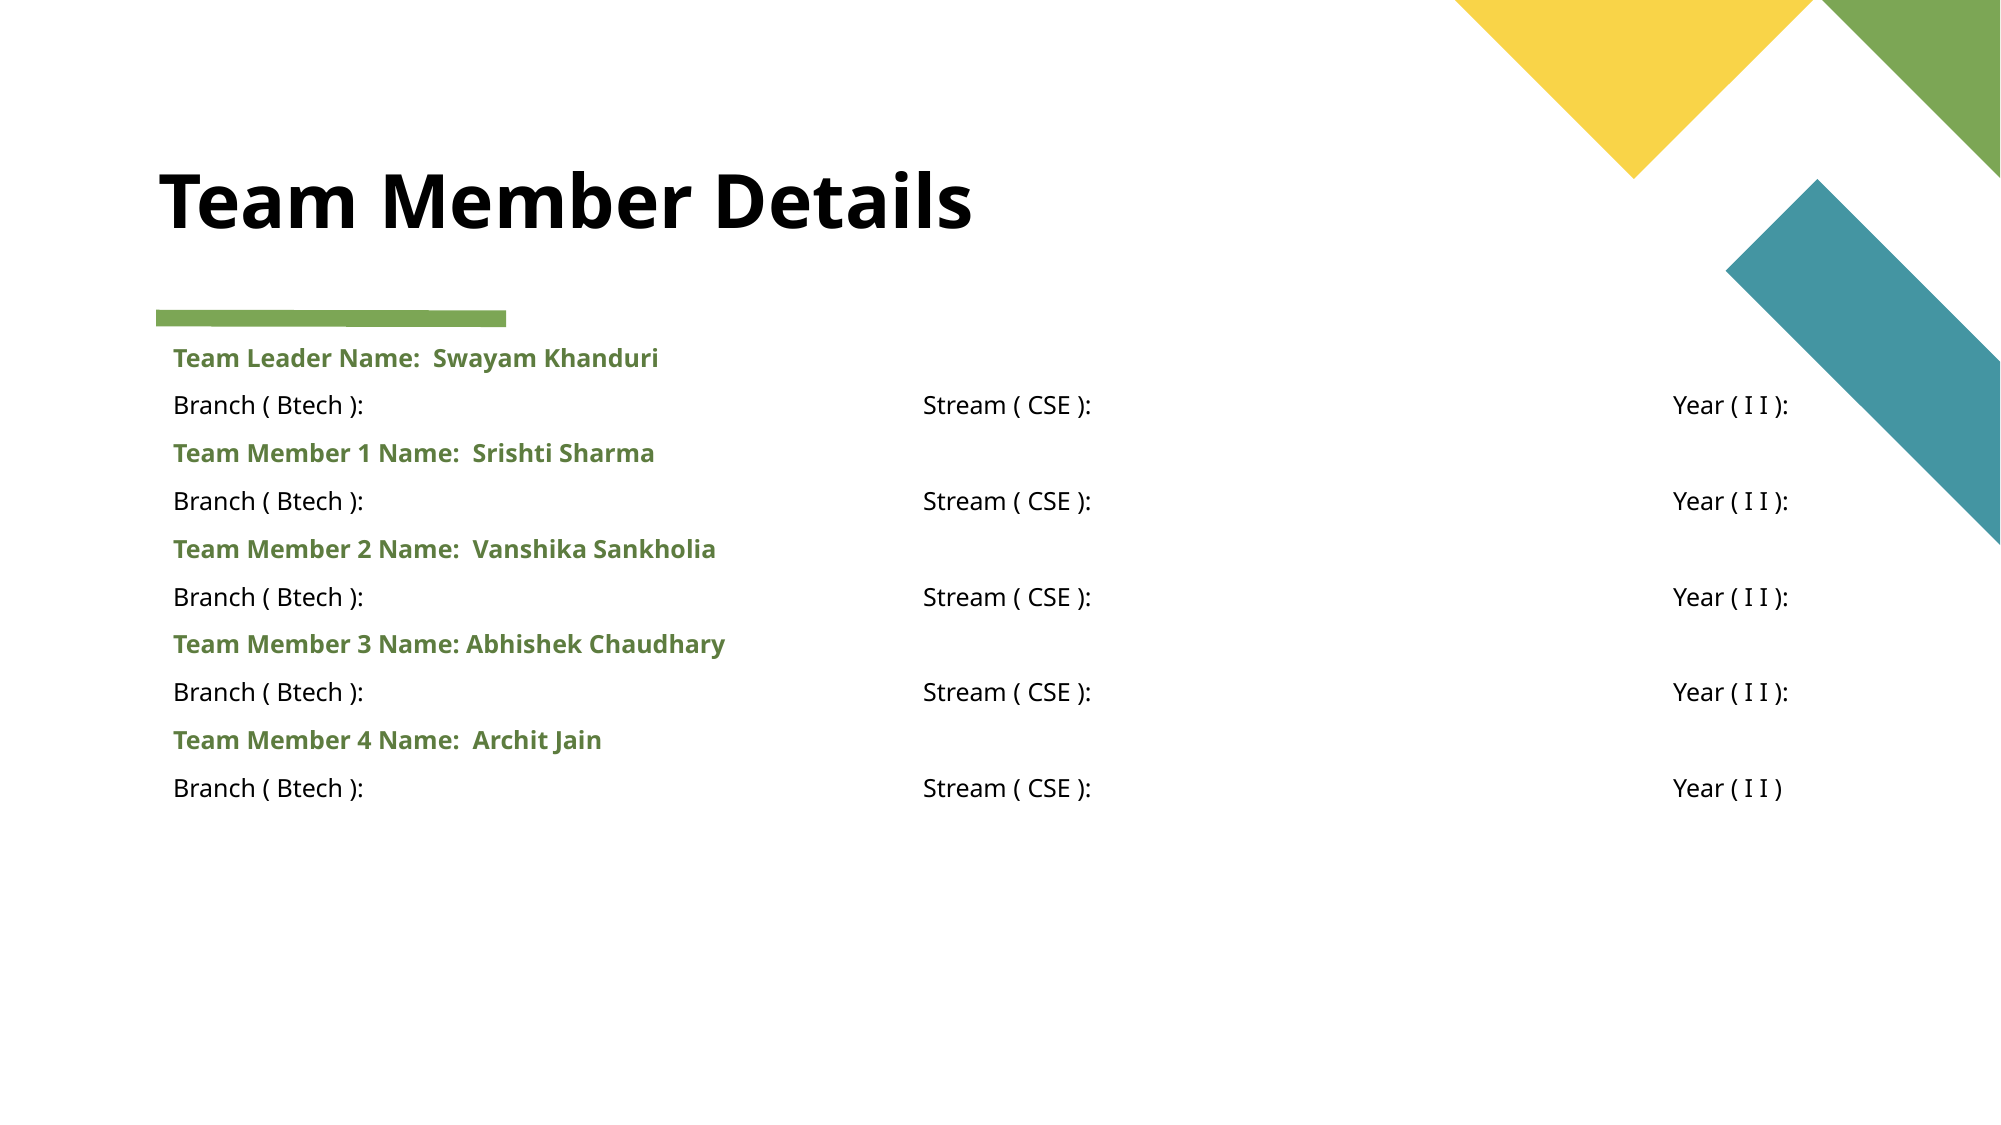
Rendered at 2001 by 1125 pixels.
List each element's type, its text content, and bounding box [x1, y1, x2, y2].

title Team Member Details [158, 144, 1244, 245]
list Team Leader Name: Swayam Khanduri Branch ( Btech ): Stream ( CSE ): Year ( I I ): Team Member 1 Name: Srishti Sharma Branch ( Btech ): Stream ( CSE ): Year ( I I ): Team Member 2 Name: Vanshika Sankholia Branch ( Btech ): Stream ( CSE ): Year ( I I ): Team Member 3 Name: Abhishek Chaudhary Branch ( Btech ): Stream ( CSE ): Year ( I I ): Team Member 4 Name: Archit Jain Branch ( Btech ): Stream ( CSE ): Year ( I I ) [158, 338, 1987, 1113]
